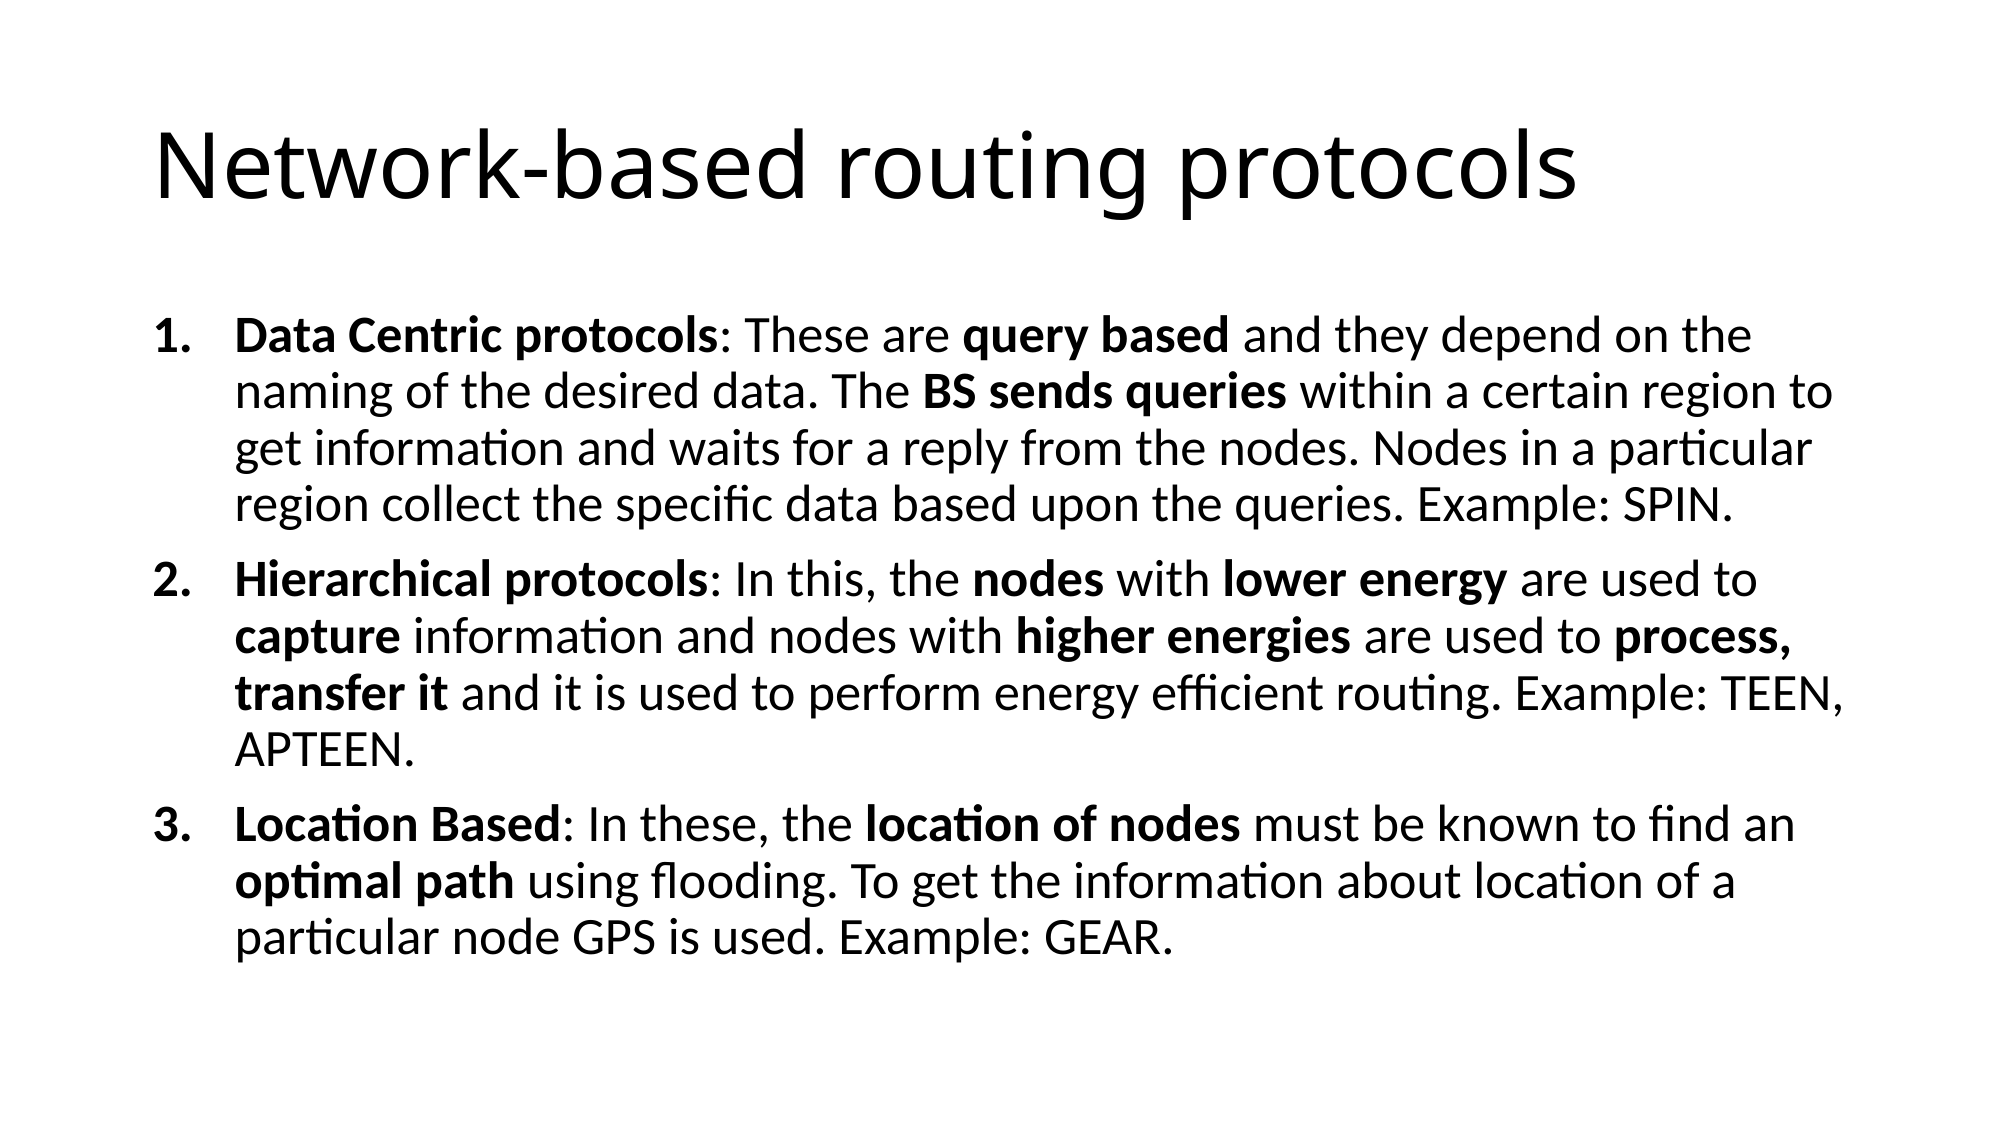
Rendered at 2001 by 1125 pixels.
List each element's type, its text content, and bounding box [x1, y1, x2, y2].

list Data Centric protocols: These are query based and they depend on the naming of the desired data. The BS sends queries within a certain region to get information and waits for a reply from the nodes. Nodes in a particular region collect the specific data based upon the queries. Example: SPIN. Hierarchical protocols: In this, the nodes with lower energy are used to capture information and nodes with higher energies are used to process, transfer it and it is used to perform energy efficient routing. Example: TEEN, APTEEN. Location Based: In these, the location of nodes must be known to find an optimal path using flooding. To get the information about location of a particular node GPS is used. Example: GEAR. [137, 299, 1863, 1014]
title Network-based routing protocols [137, 59, 1863, 278]
